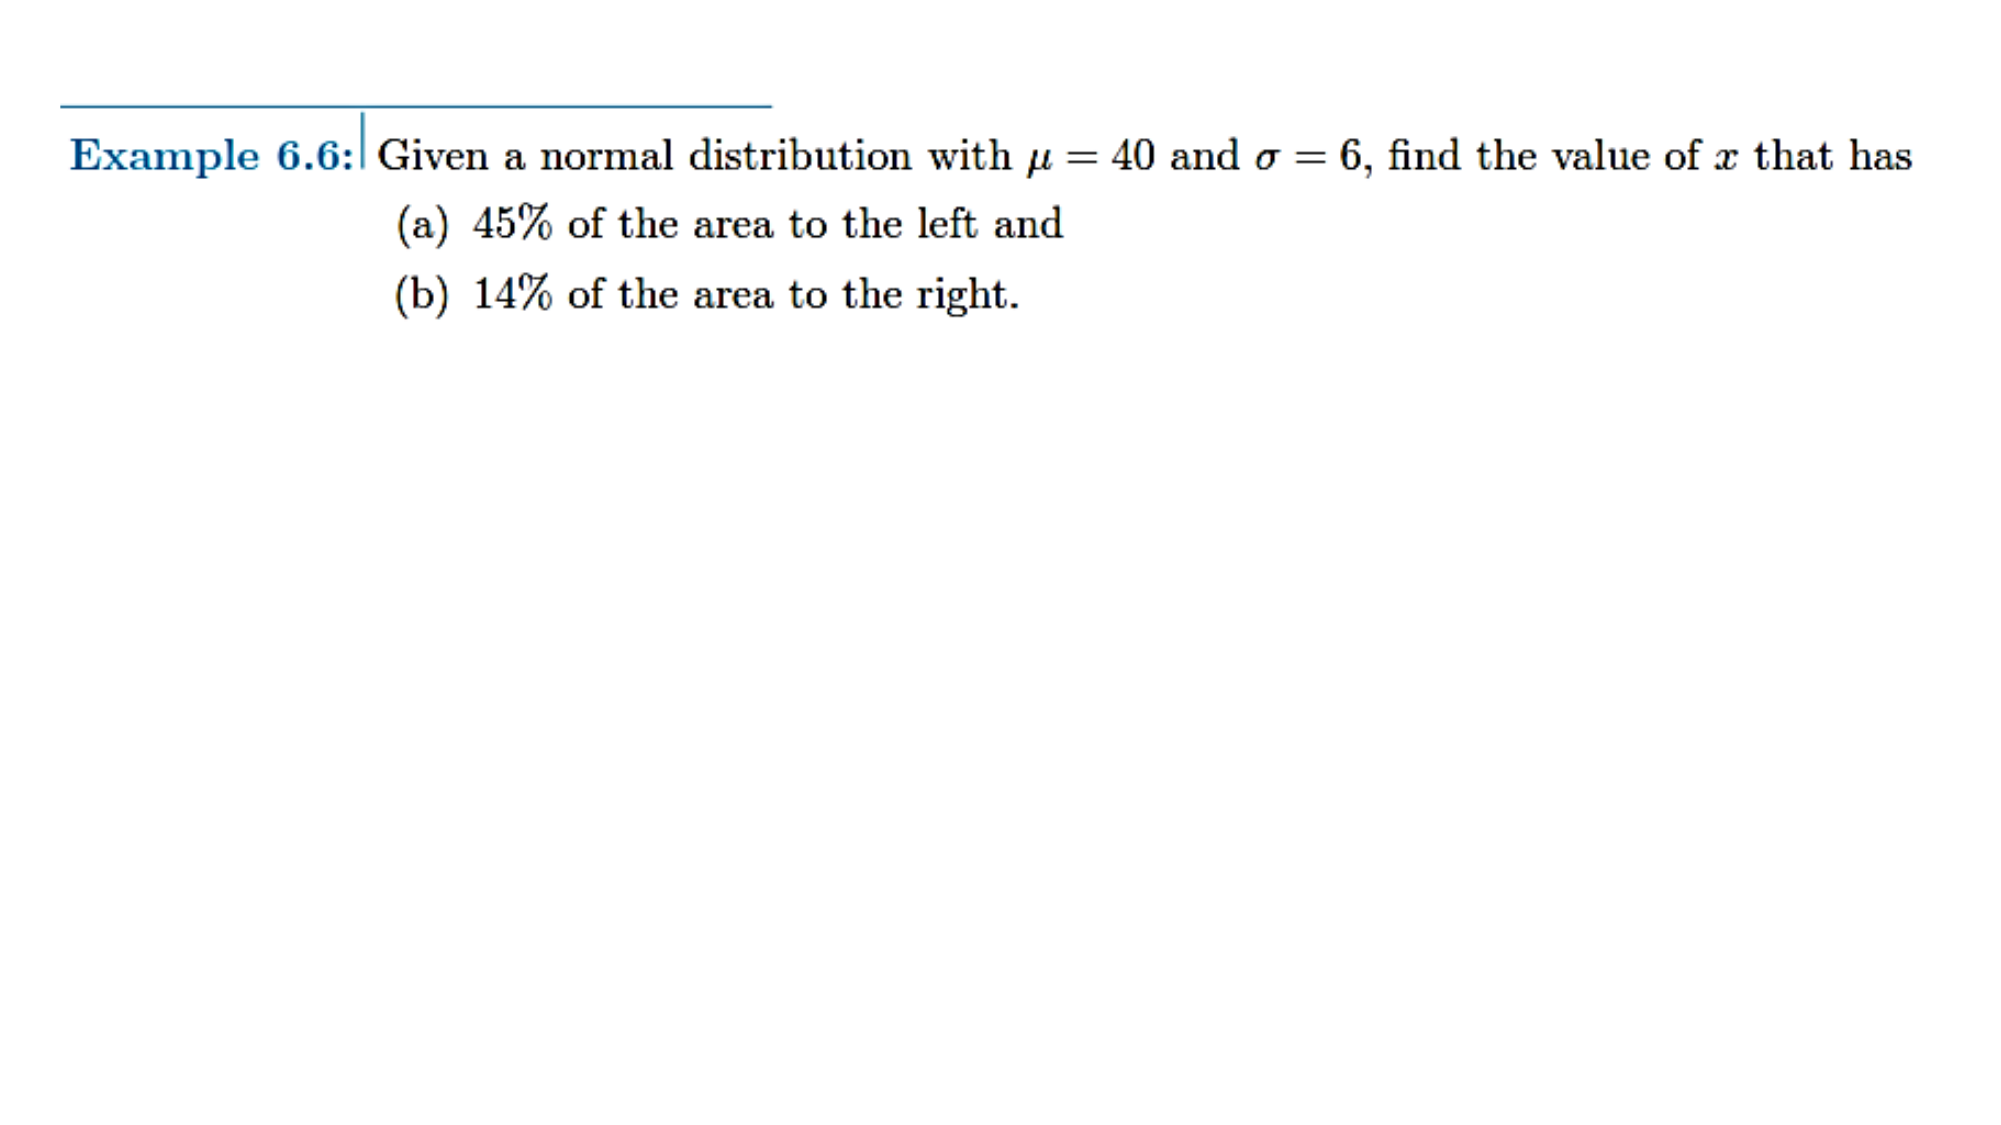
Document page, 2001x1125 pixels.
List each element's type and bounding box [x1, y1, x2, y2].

picture [60, 71, 1942, 374]
